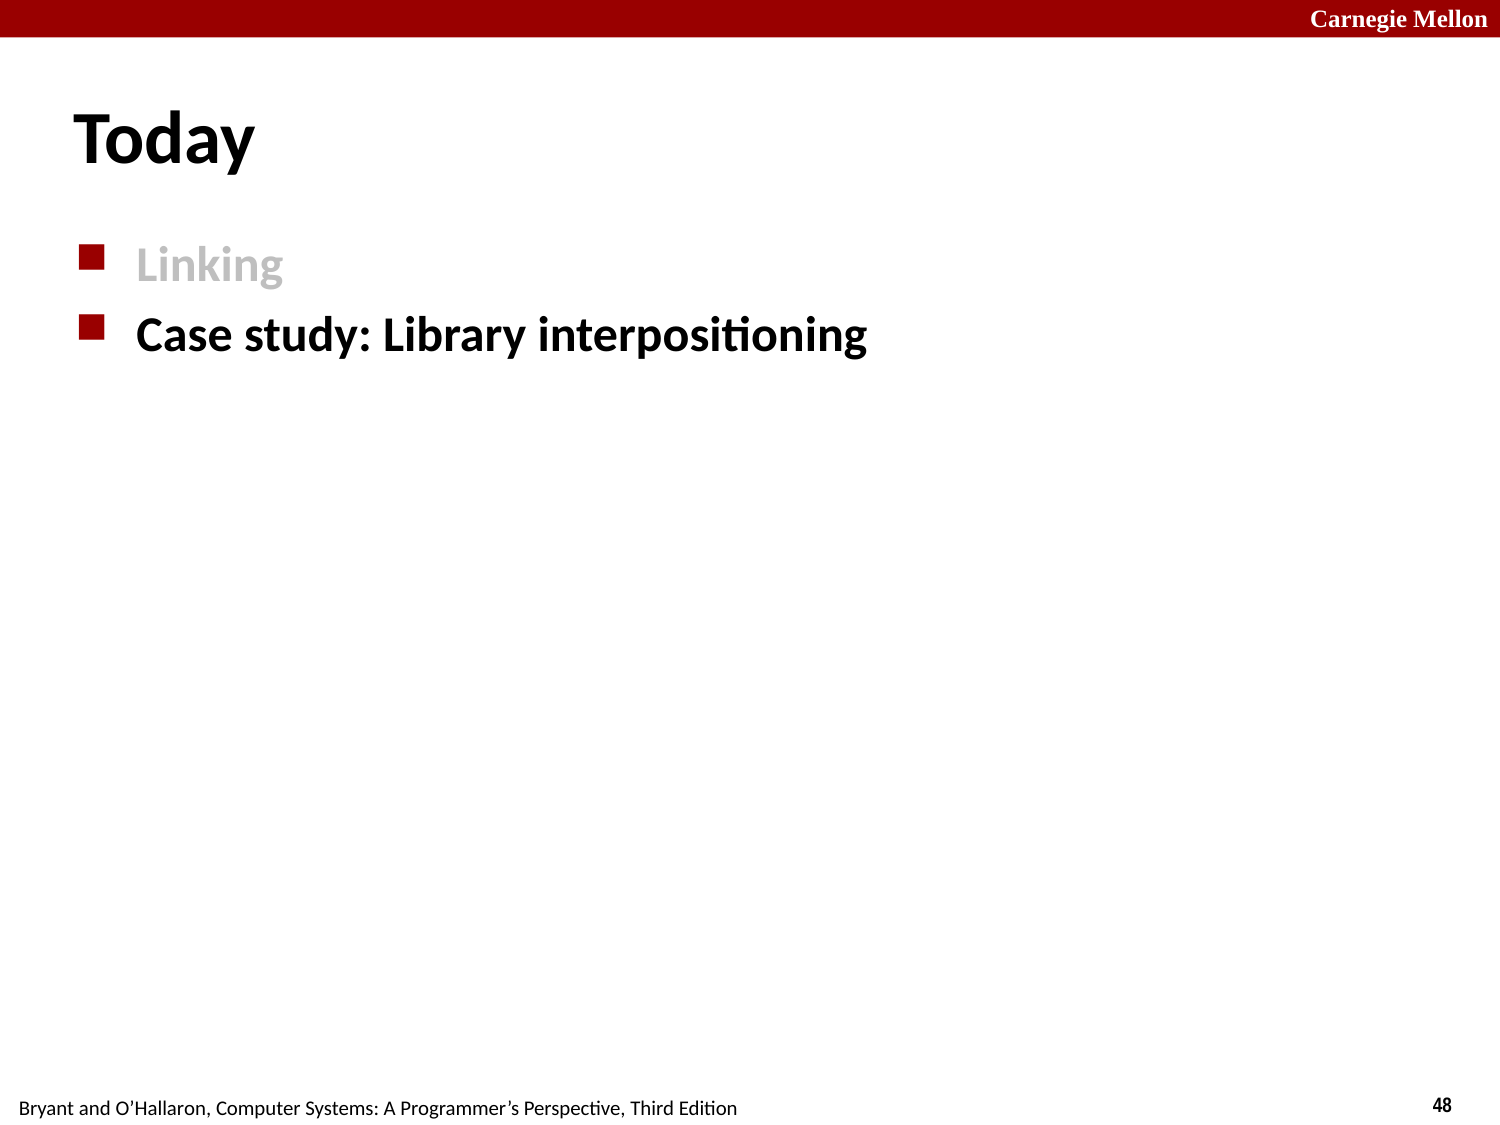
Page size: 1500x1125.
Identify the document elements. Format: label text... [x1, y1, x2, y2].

title Today [58, 71, 1305, 197]
list Linking Case study: Library interpositioning [64, 223, 1361, 1040]
